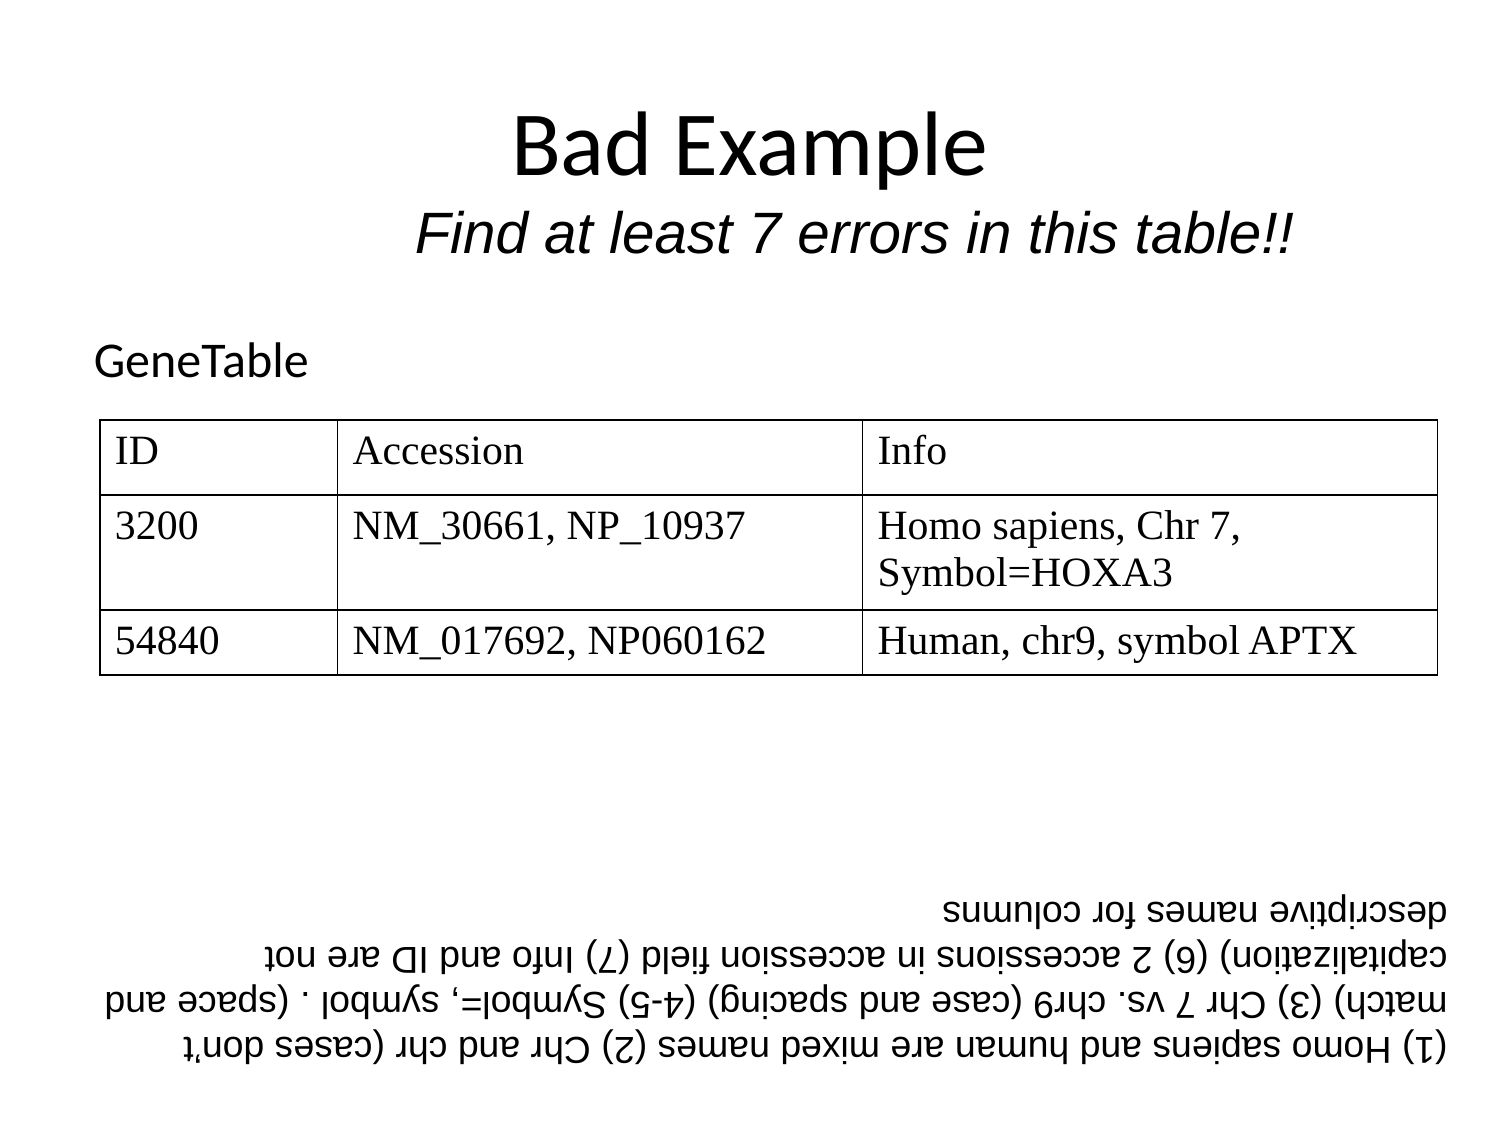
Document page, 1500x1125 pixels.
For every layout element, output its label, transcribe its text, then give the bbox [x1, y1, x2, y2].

text_box GeneTable [79, 320, 324, 396]
table_header Info [863, 421, 1437, 494]
table_header ID [101, 421, 337, 494]
table_cell Human, chr9, symbol APTX [863, 611, 1437, 674]
table_cell Homo sapiens, Chr 7, Symbol=HOXA3 [863, 496, 1437, 609]
text_box Find at least 7 errors in this table!! [399, 187, 1327, 273]
table_cell NM_017692, NP060162 [338, 611, 862, 674]
title Bad Example [75, 45, 1425, 233]
table_cell 54840 [101, 611, 337, 674]
table_cell 3200 [101, 496, 337, 609]
text_box (1) Homo sapiens and human are mixed names (2) Chr and chr (cases don’t match) (3) Chr 7 vs. chr9 (case and spacing) (4-5) Symbol=, symbol . (space and capitalization) (6) 2 accessions in accession field (7) Info and ID are not descriptive names for columns [62, 888, 1463, 1083]
table_cell NM_30661, NP_10937 [338, 496, 862, 609]
table_header Accession [338, 421, 862, 494]
